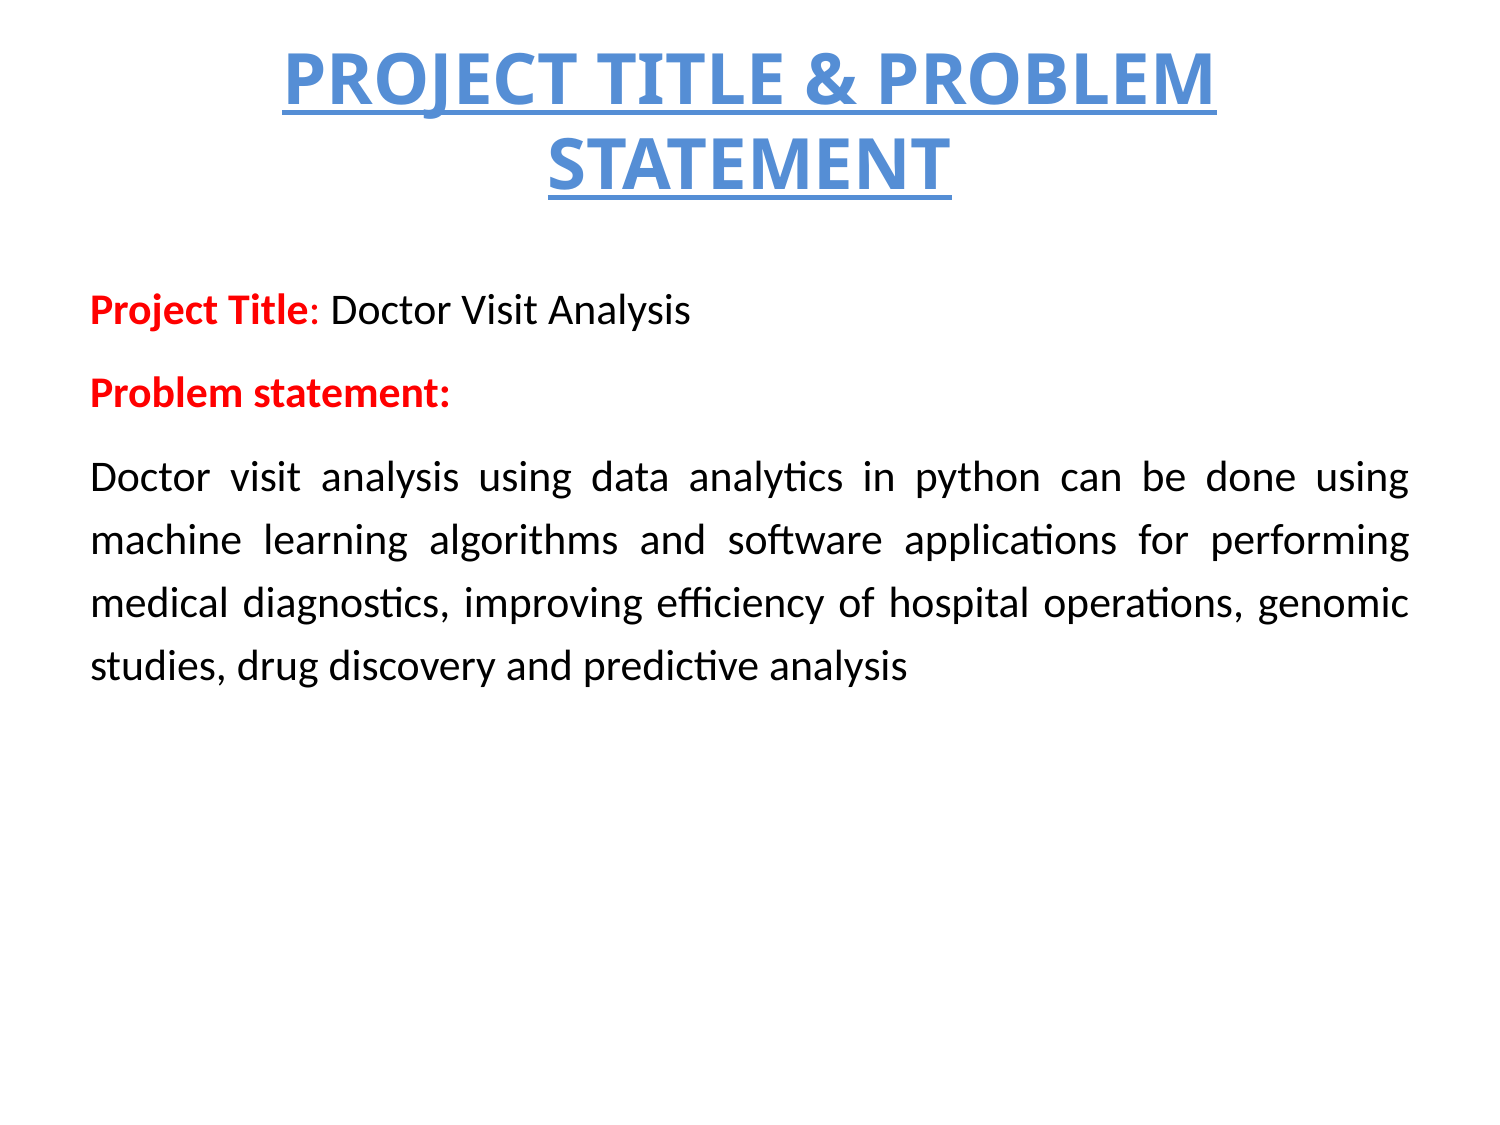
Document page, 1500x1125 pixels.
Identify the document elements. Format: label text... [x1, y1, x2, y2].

list Project Title: Doctor Visit Analysis Problem statement: Doctor visit analysis using data analytics in python can be done using machine learning algorithms and software applications for performing medical diagnostics, improving efficiency of hospital operations, genomic studies, drug discovery and predictive analysis [75, 262, 1425, 1005]
title PROJECT TITLE & PROBLEM STATEMENT [75, 24, 1425, 213]
